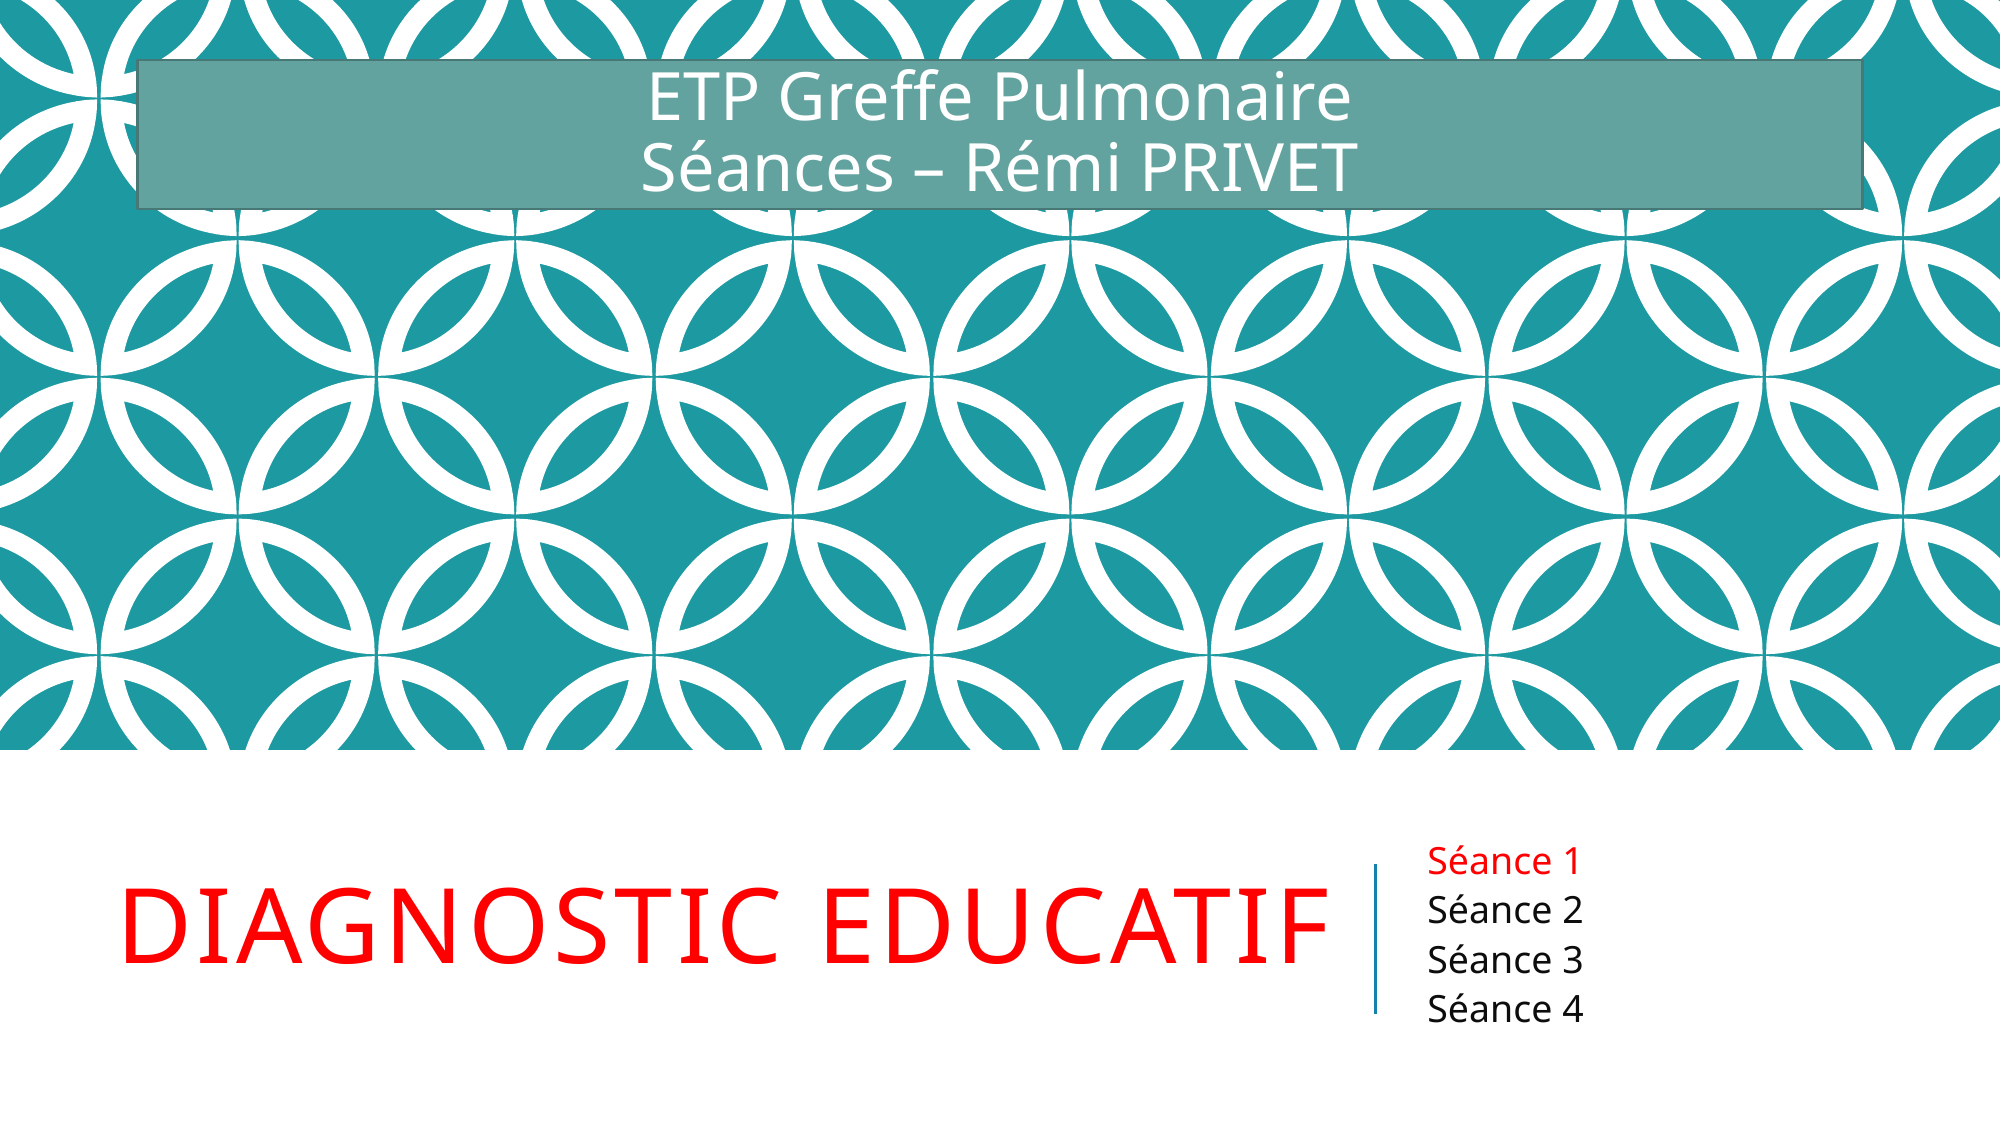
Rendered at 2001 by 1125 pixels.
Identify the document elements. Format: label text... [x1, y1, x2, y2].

text_box ETP Greffe Pulmonaire Séances – Rémi PRIVET [136, 59, 1864, 210]
title Diagnostic Educatif [75, 813, 1350, 1054]
list Séance 1 Séance 2 Séance 3 Séance 4 [1412, 813, 1938, 1054]
